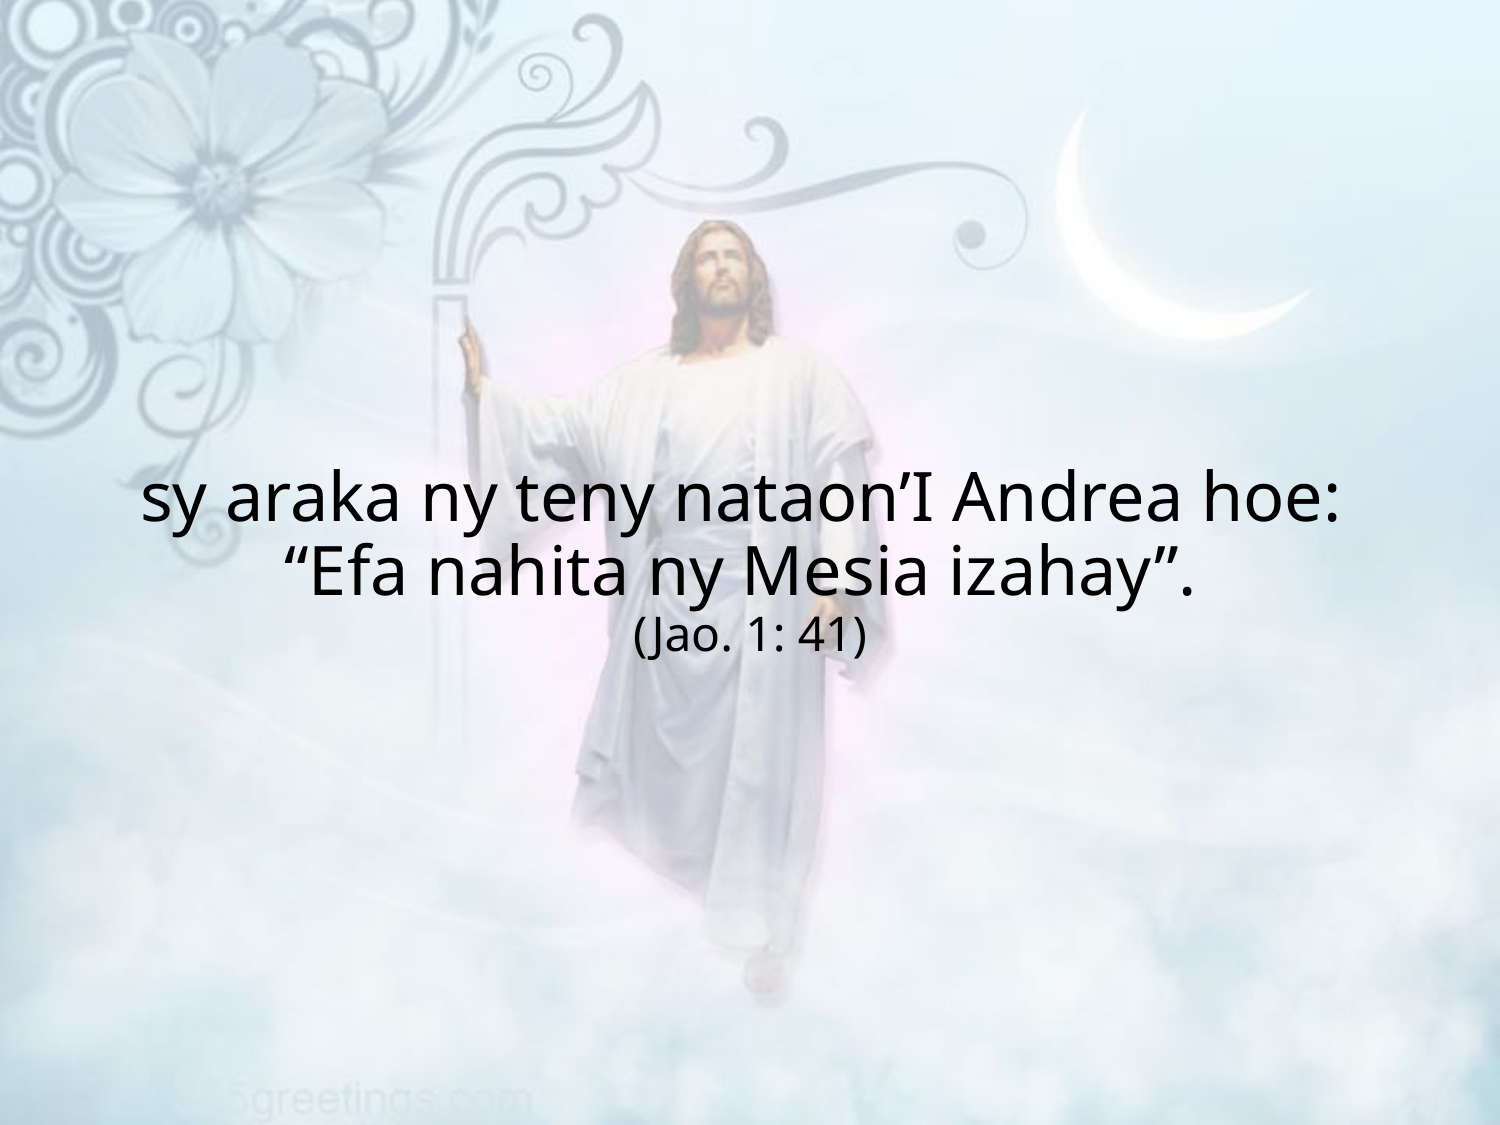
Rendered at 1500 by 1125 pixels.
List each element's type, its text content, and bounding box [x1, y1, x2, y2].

title sy araka ny teny nataon’I Andrea hoe: “Efa nahita ny Mesia izahay”. (Jao. 1: 41) [53, 453, 1447, 672]
